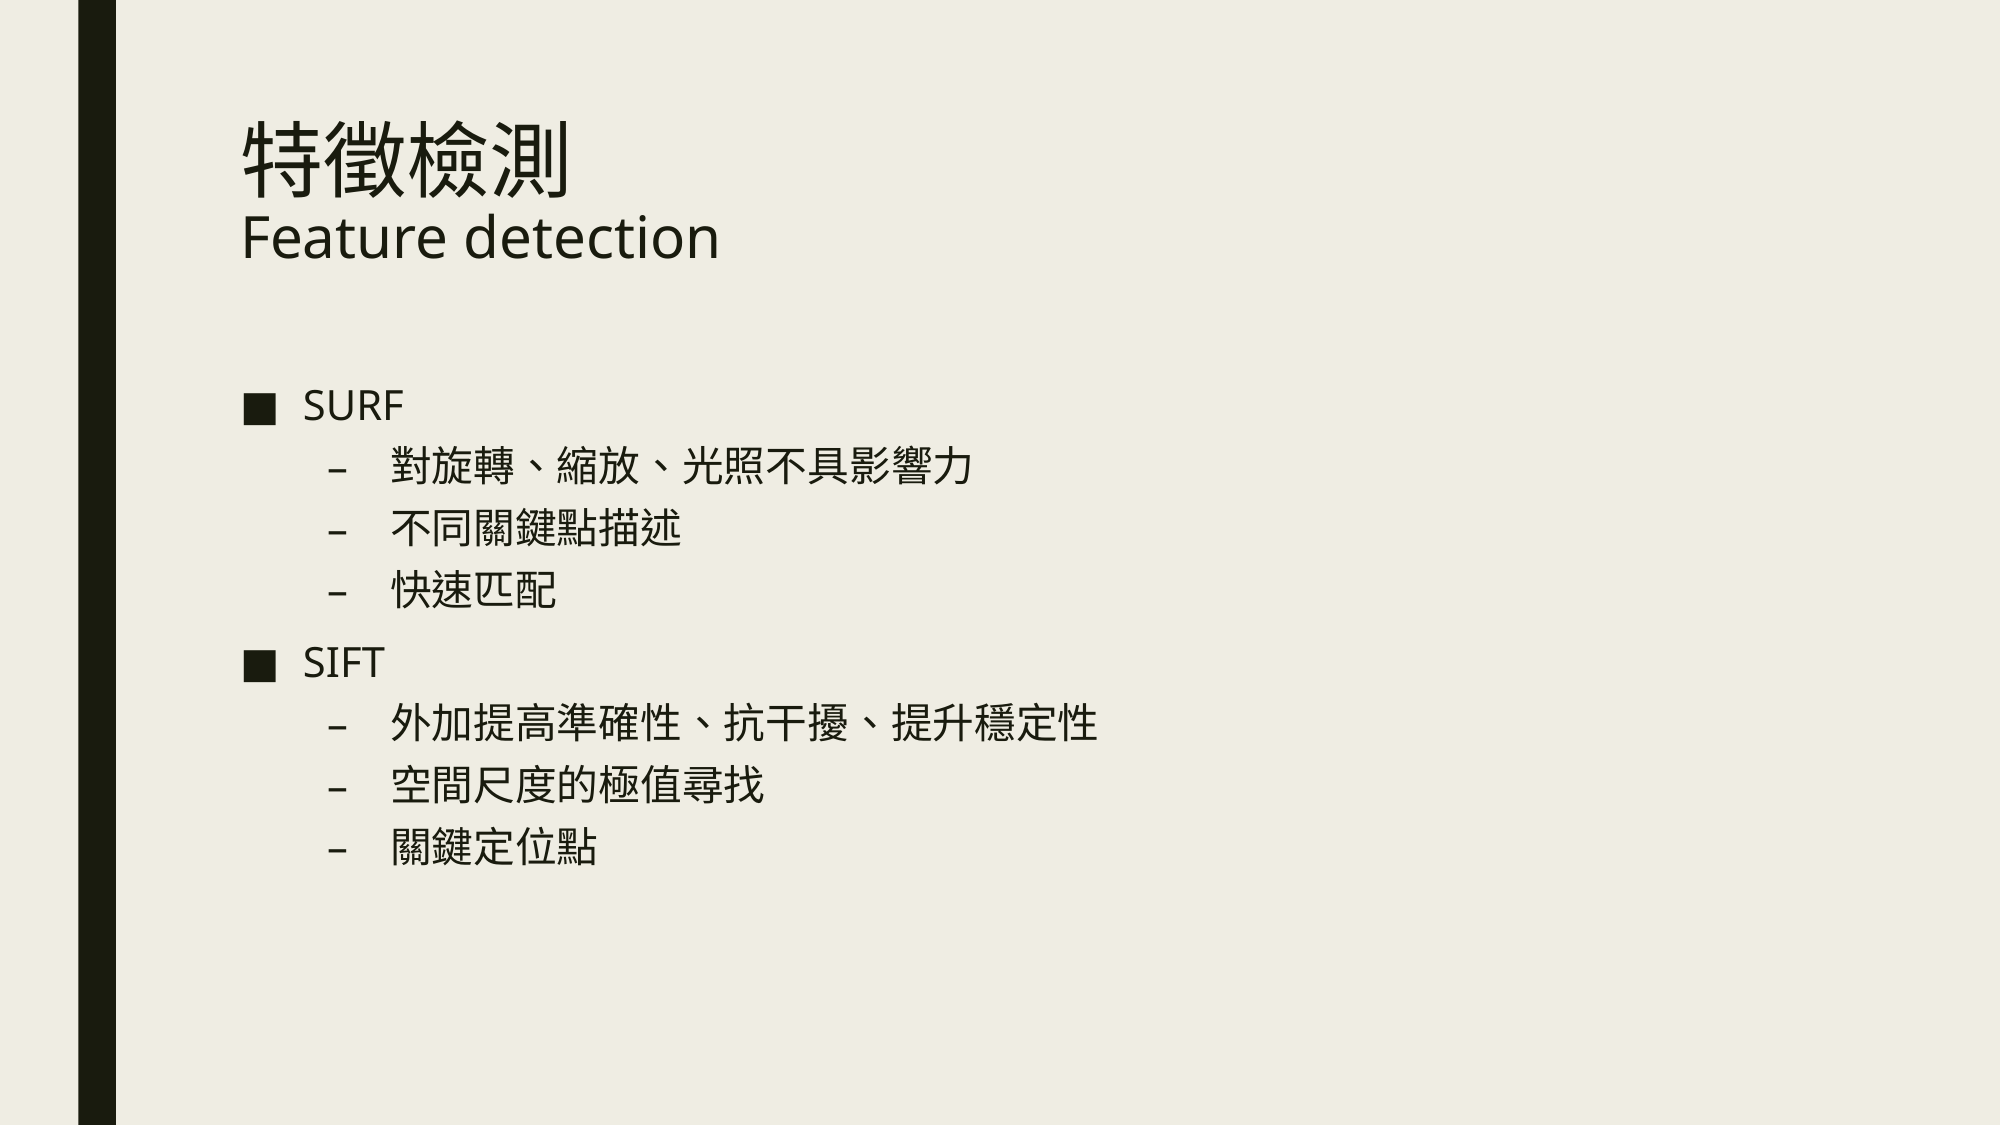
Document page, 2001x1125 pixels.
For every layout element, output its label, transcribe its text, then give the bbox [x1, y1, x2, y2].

title 特徵檢測 Feature detection [225, 112, 1800, 357]
list SURF 對旋轉、縮放、光照不具影響力 不同關鍵點描述 快速匹配 SIFT 外加提高準確性、抗干擾、提升穩定性 空間尺度的極值尋找 關鍵定位點 [225, 375, 1800, 963]
